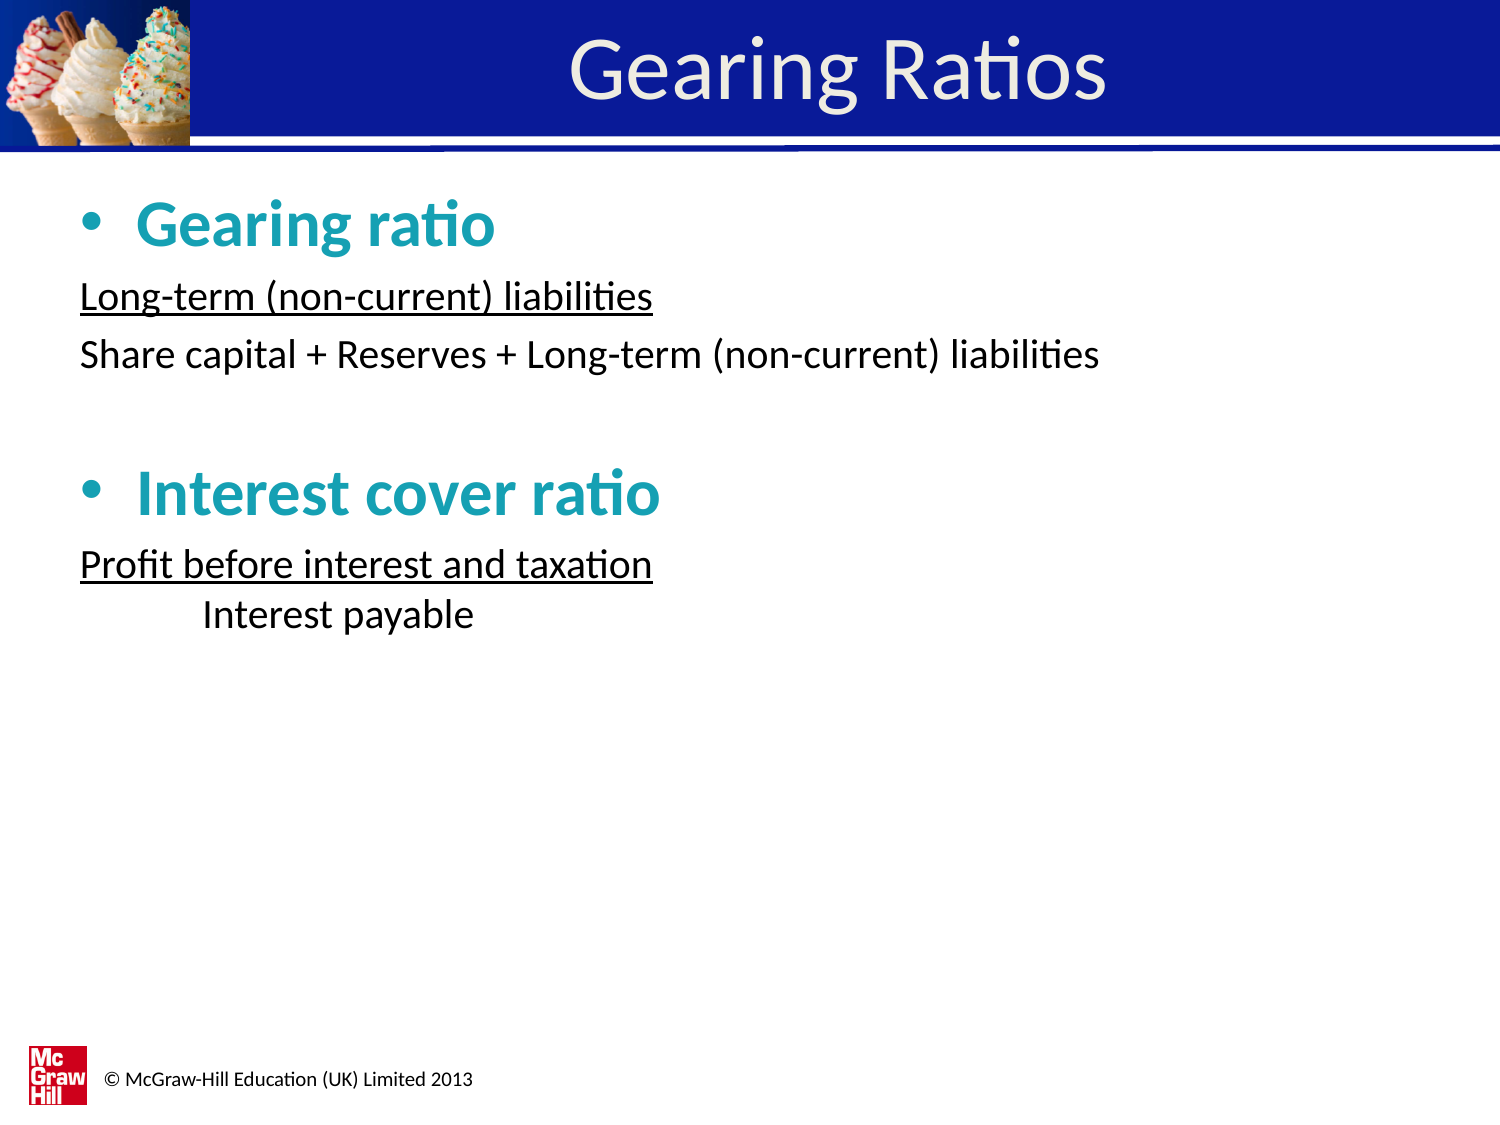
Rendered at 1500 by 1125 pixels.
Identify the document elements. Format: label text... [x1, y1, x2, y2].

list Gearing ratio Long-term (non-current) liabilities Share capital + Reserves + Long-term (non-current) liabilities Interest cover ratio Profit before interest and taxation Interest payable [64, 172, 1415, 1035]
title Gearing Ratios [218, 0, 1459, 126]
picture [29, 1046, 87, 1105]
picture [0, 0, 190, 145]
